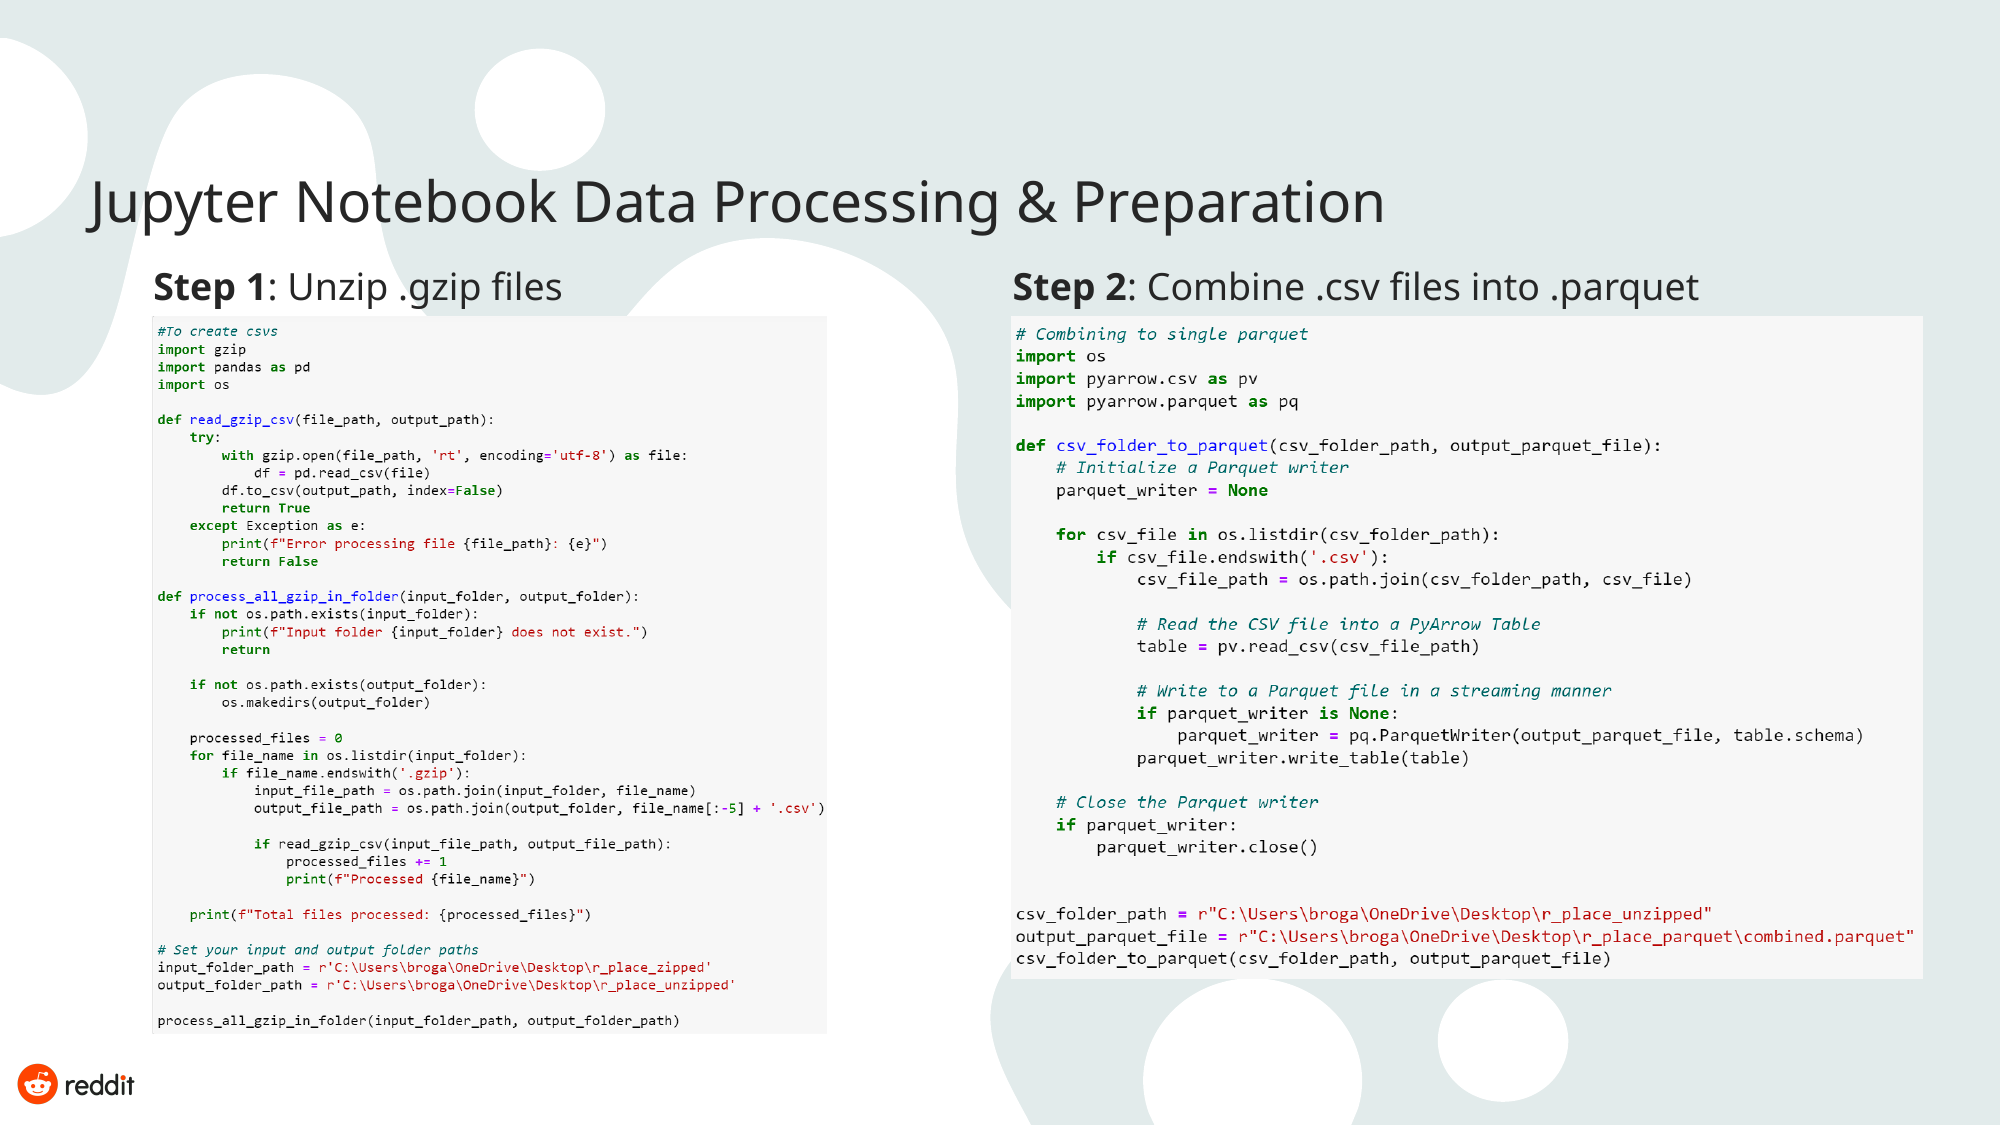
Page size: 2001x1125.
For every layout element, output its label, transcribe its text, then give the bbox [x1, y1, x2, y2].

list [1011, 316, 1923, 979]
picture [0, 316, 827, 1125]
text_box Step 2: Combine .csv files into .parquet [997, 255, 1715, 316]
text_box Step 1: Unzip .gzip files [138, 255, 579, 316]
title Jupyter Notebook Data Processing & Preparation [75, 90, 1425, 242]
